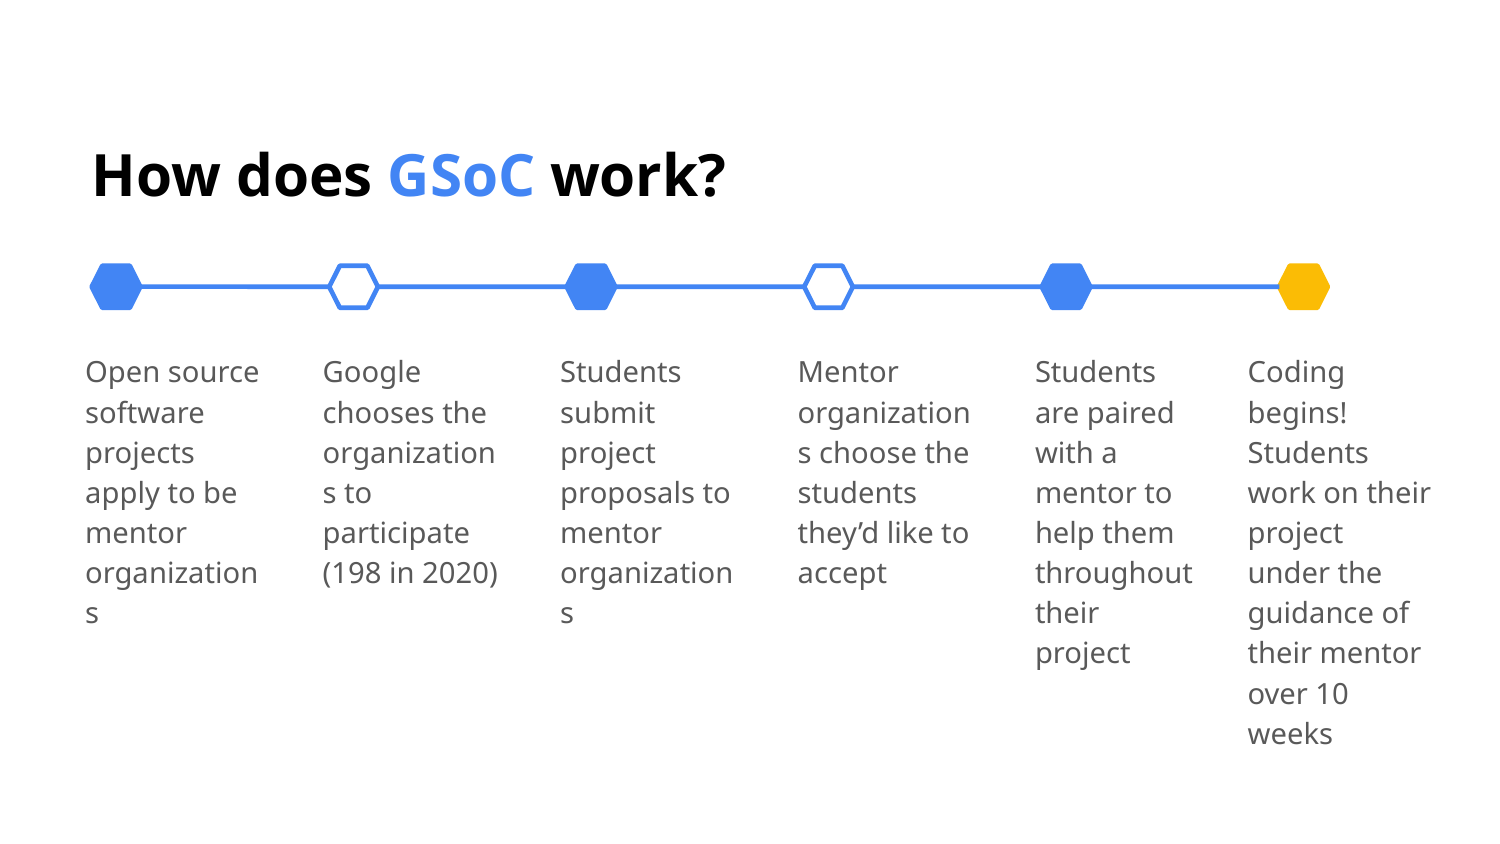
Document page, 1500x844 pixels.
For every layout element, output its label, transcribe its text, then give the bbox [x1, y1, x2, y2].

text_box Students are paired with a mentor to help them throughout their project [1020, 333, 1209, 685]
text_box [1045, 294, 1087, 308]
text_box [568, 265, 614, 284]
text_box [1280, 265, 1328, 308]
text_box [570, 294, 612, 308]
text_box [807, 294, 850, 308]
text_box Google chooses the organizations to participate (198 in 2020) [307, 333, 518, 605]
text_box Students submit project proposals to mentor organizations [545, 333, 760, 645]
text_box [332, 294, 375, 308]
text_box [91, 265, 139, 308]
text_box Open source software projects apply to be mentor organizations [70, 333, 280, 645]
text_box Coding begins! Students work on their project under the guidance of their mentor over 10 weeks [1232, 333, 1448, 766]
text_box Mentor organizations choose the students they’d like to accept [782, 333, 993, 605]
text_box [330, 265, 378, 285]
text_box [805, 265, 852, 285]
text_box How does GSoC work? [76, 123, 1282, 224]
text_box [1043, 265, 1090, 284]
